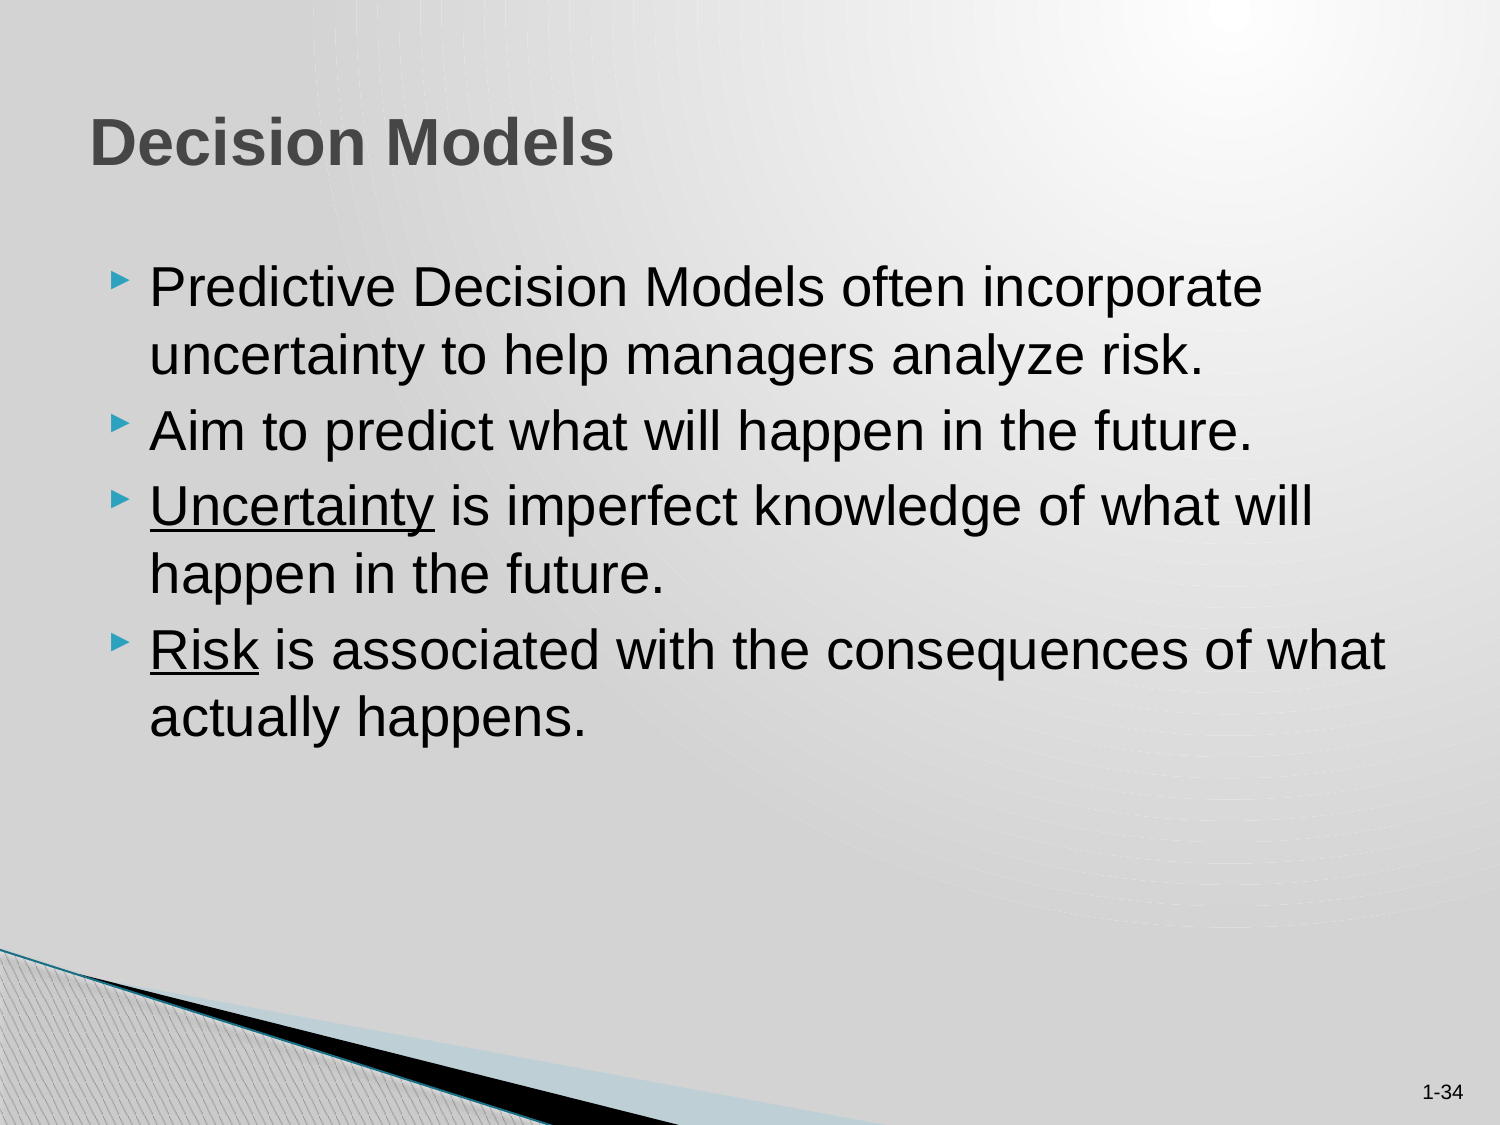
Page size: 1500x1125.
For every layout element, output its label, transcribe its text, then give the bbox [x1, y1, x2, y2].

list Predictive Decision Models often incorporate uncertainty to help managers analyze risk. Aim to predict what will happen in the future. Uncertainty is imperfect knowledge of what will happen in the future. Risk is associated with the consequences of what actually happens. [74, 242, 1426, 986]
slide_number 1-34 [1362, 1051, 1479, 1112]
title Decision Models [75, 45, 1425, 233]
